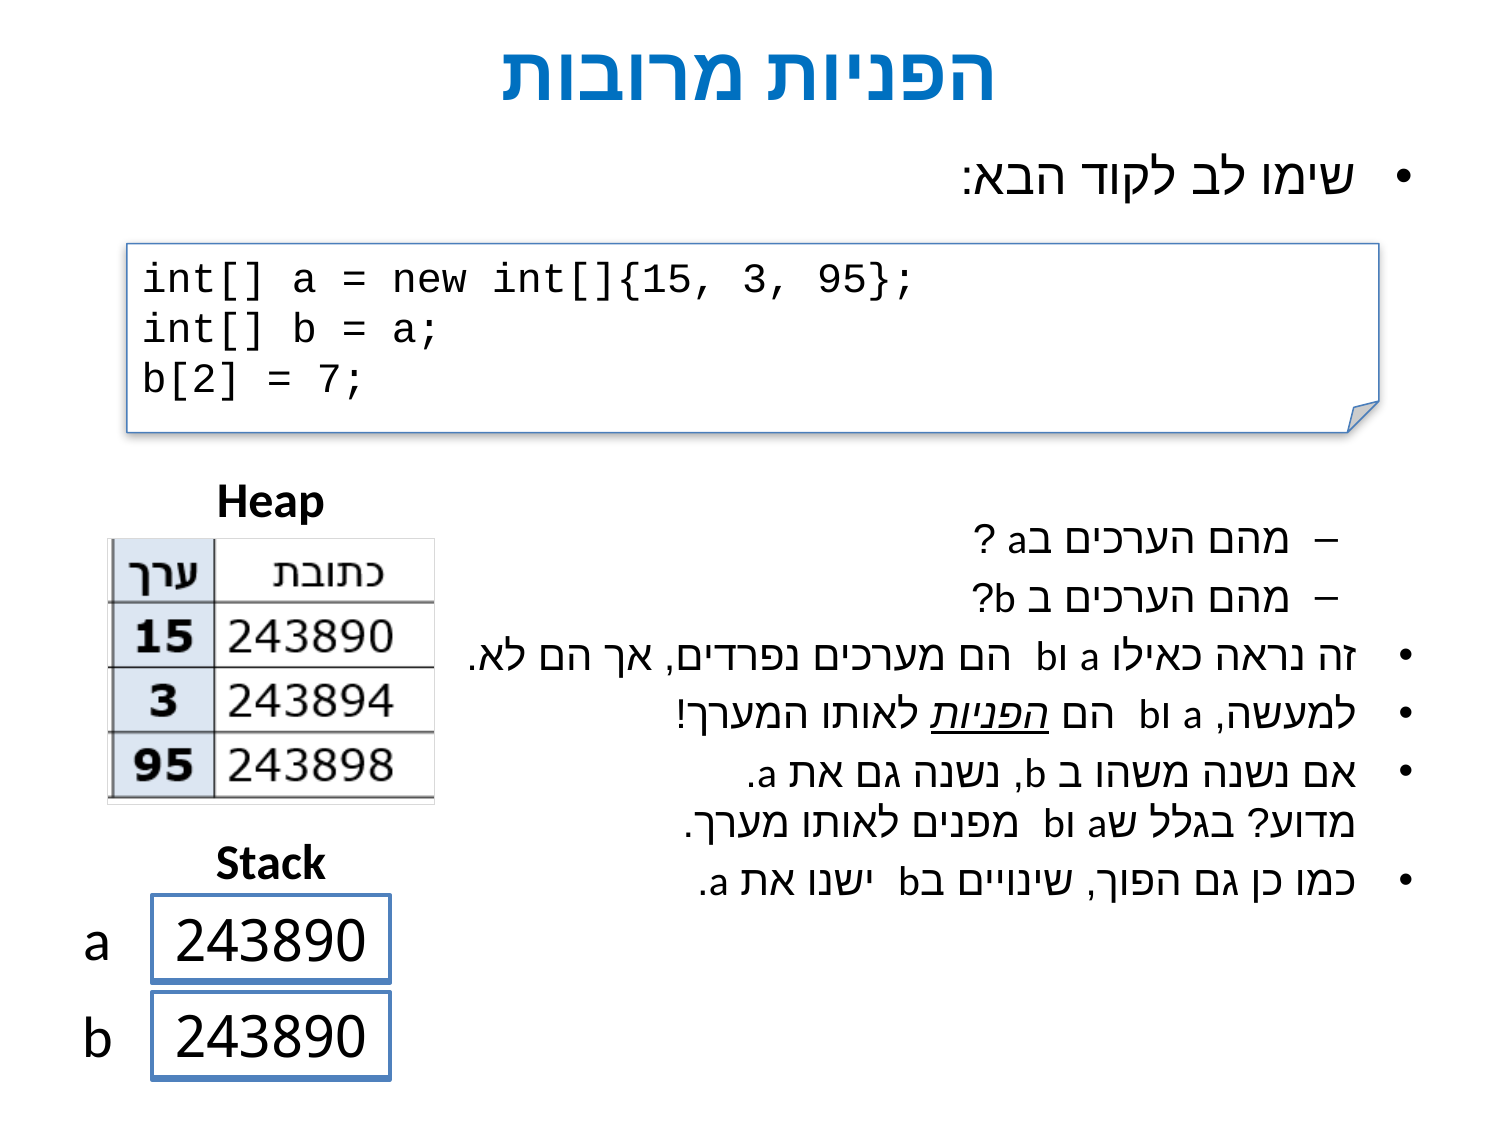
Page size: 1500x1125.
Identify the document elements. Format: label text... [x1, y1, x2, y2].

text_box 243890 [150, 990, 392, 1079]
text_box 243890 [150, 897, 392, 982]
text_box Heap [125, 460, 417, 535]
picture [107, 538, 435, 805]
text_box a [43, 894, 150, 980]
text_box Stack [125, 822, 417, 897]
list שימו לב לקוד הבא: מהם הערכים בa ? מהם הערכים ב b? זה נראה כאילו a וb הם מערכים נפרדים, אך הם לא. למעשה, a וb הם הפניות לאותו המערך! אם נשנה משהו ב b, נשנה גם את a. מדוע? בגלל שa וb מפנים לאותו מערך. כמו כן גם הפוך, שינויים בb ישנו את a. [77, 137, 1428, 988]
text_box int[] a = new int[]{15, 3, 95}; int[] b = a; b[2] = 7; [126, 243, 1379, 433]
title הפניות מרובות [0, 0, 1500, 172]
text_box b [43, 991, 150, 1077]
